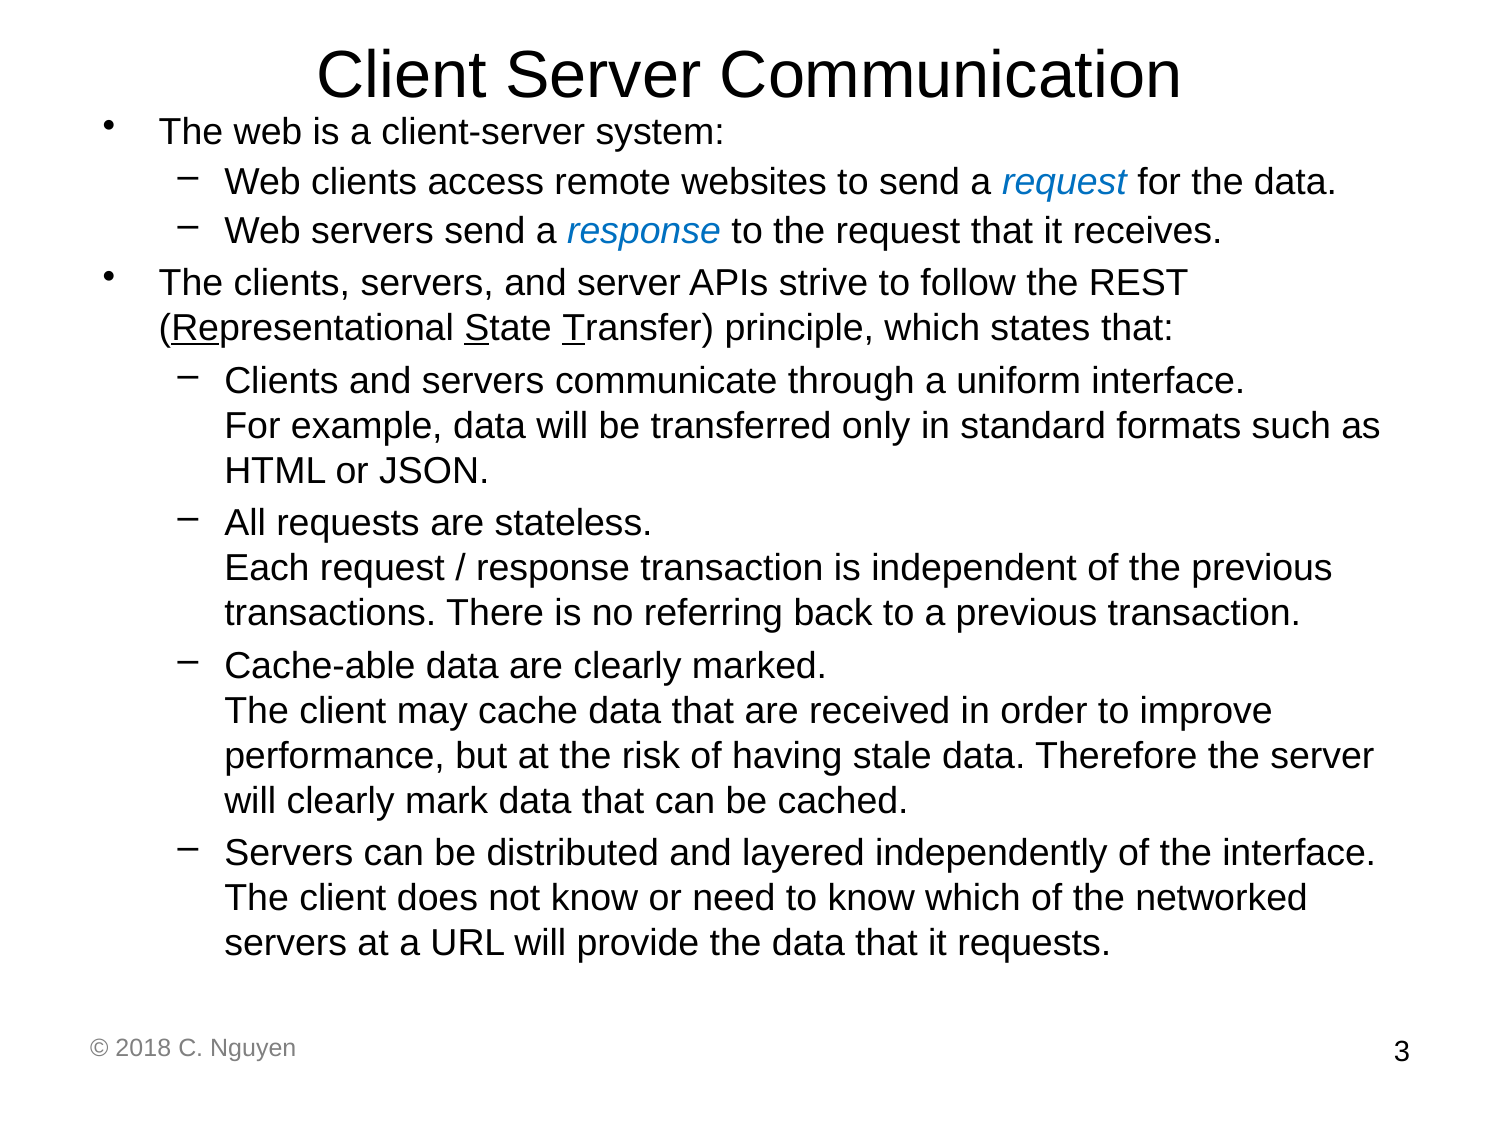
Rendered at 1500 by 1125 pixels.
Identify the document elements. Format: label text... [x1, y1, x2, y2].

title Client Server Communication [74, 12, 1426, 131]
slide_number 3 [1074, 1024, 1426, 1103]
slide_number © 2018 C. Nguyen [74, 1024, 426, 1103]
list The web is a client-server system: Web clients access remote websites to send a request for the data. Web servers send a response to the request that it receives. The clients, servers, and server APIs strive to follow the REST (Representational State Transfer) principle, which states that: Clients and servers communicate through a uniform interface. For example, data will be transferred only in standard formats such as HTML or JSON. All requests are stateless. Each request / response transaction is independent of the previous transactions. There is no referring back to a previous transaction. Cache-able data are clearly marked. The client may cache data that are received in order to improve performance, but at the risk of having stale data. Therefore the server will clearly mark data that can be cached. Servers can be distributed and layered independently of the interface. The client does not know or need to know which of the networked servers at a URL will provide the data that it requests. [87, 99, 1413, 1051]
